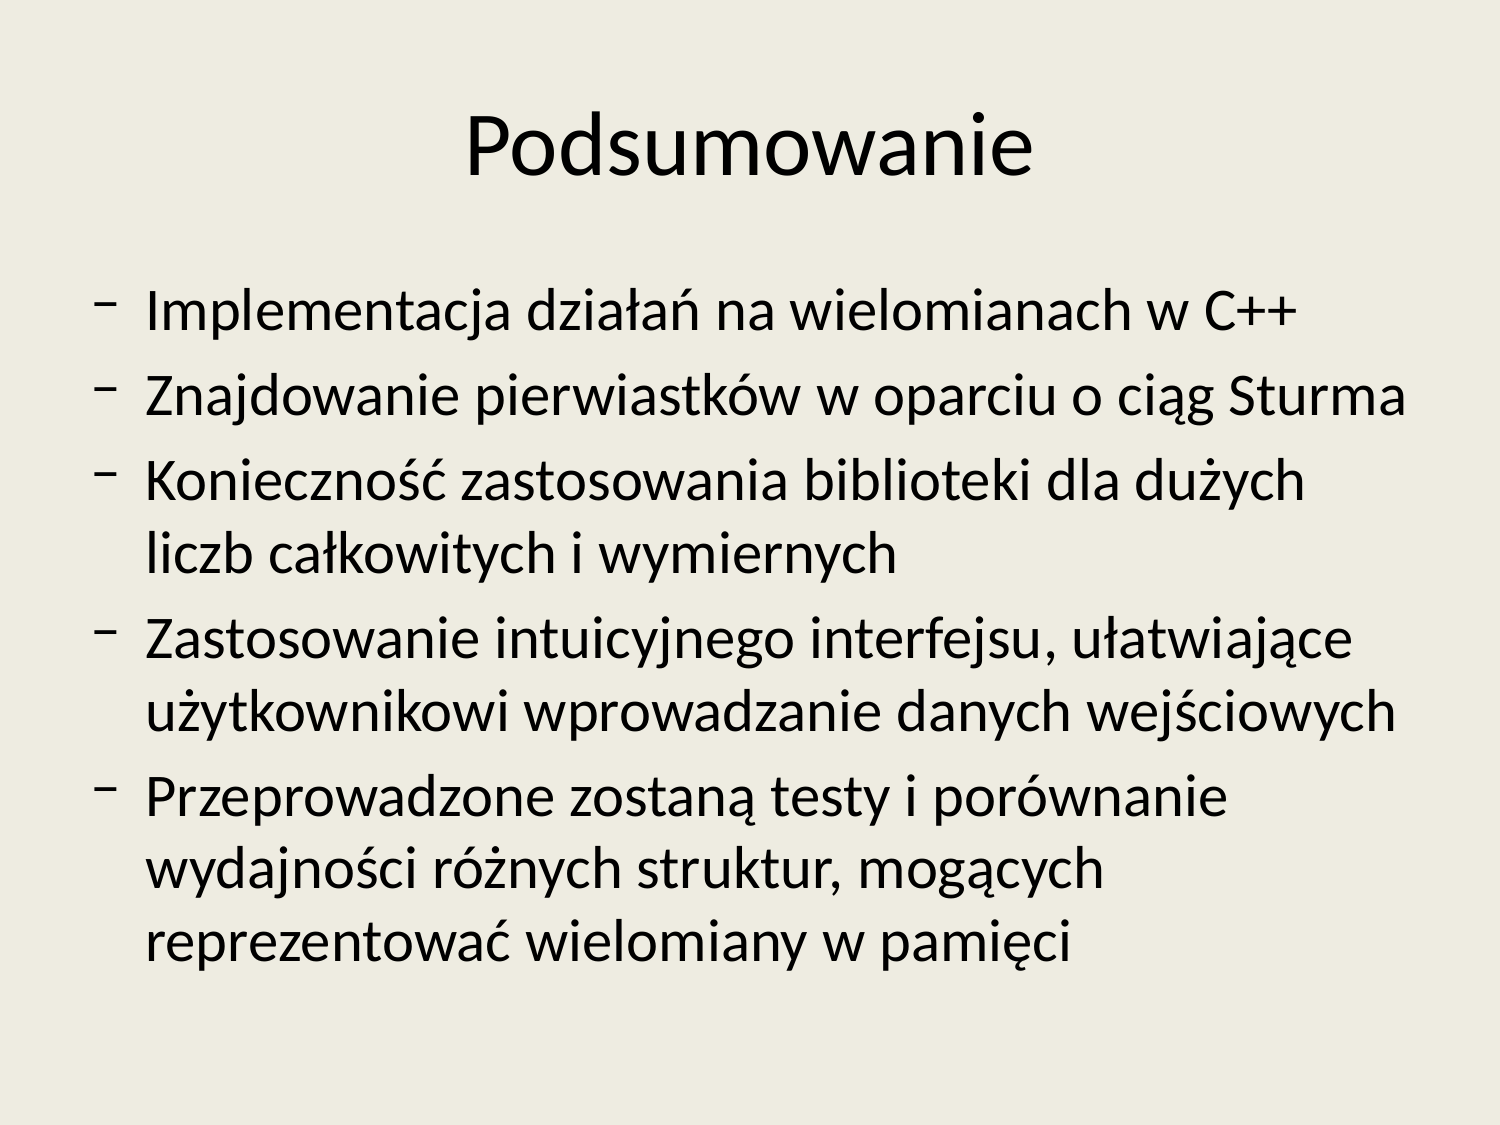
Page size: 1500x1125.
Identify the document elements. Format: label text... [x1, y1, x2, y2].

title Podsumowanie [75, 45, 1425, 233]
list Implementacja działań na wielomianach w C++ Znajdowanie pierwiastków w oparciu o ciąg Sturma Konieczność zastosowania biblioteki dla dużych liczb całkowitych i wymiernych Zastosowanie intuicyjnego interfejsu, ułatwiające użytkownikowi wprowadzanie danych wejściowych Przeprowadzone zostaną testy i porównanie wydajności różnych struktur, mogących reprezentować wielomiany w pamięci [75, 262, 1425, 1005]
